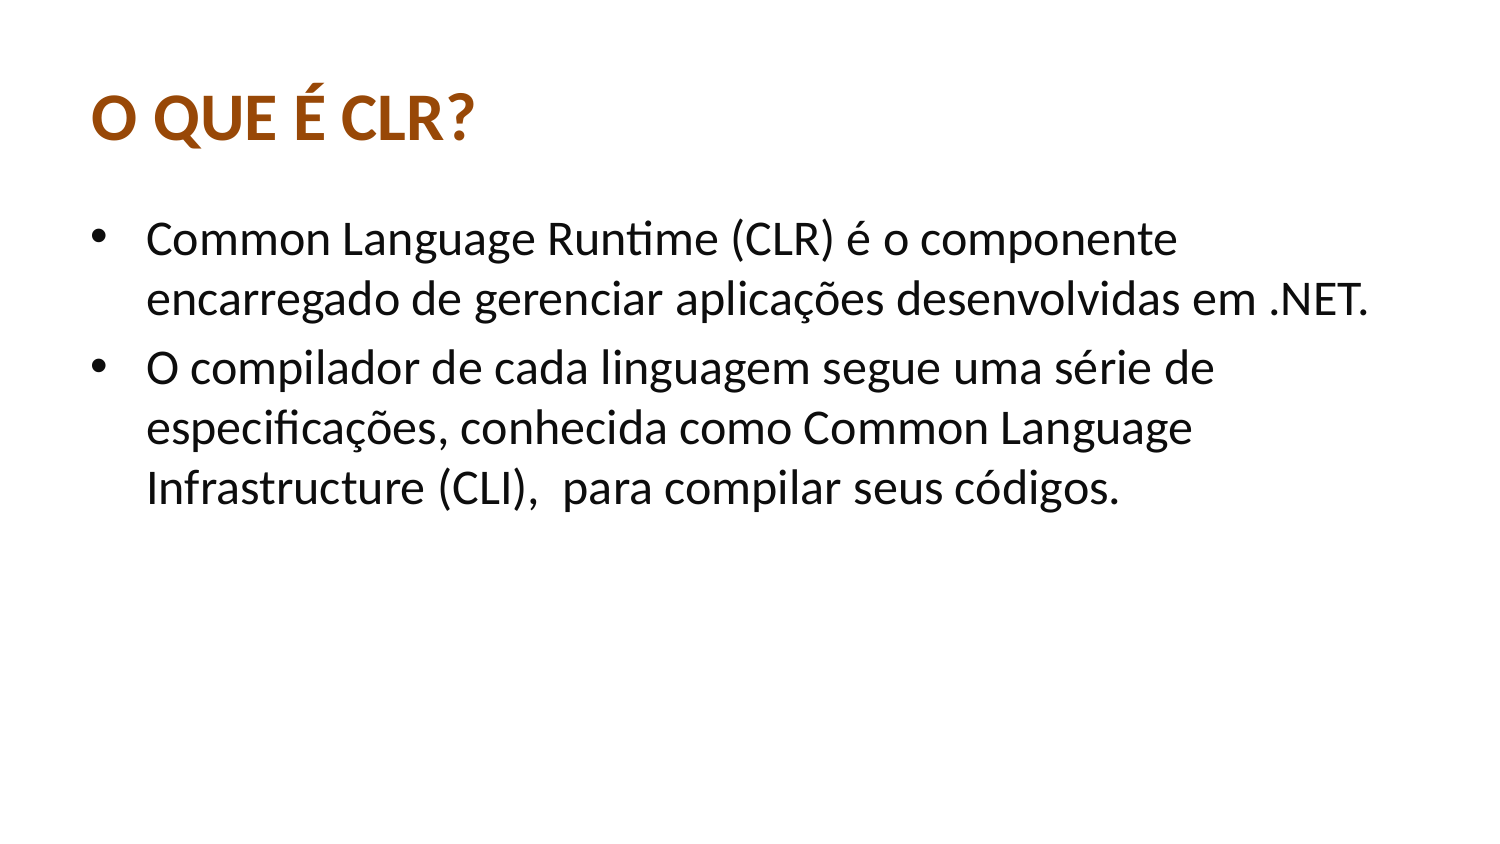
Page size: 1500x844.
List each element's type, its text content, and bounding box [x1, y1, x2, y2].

title O QUE É CLR? [76, 65, 1427, 162]
list Common Language Runtime (CLR) é o componente encarregado de gerenciar aplicações desenvolvidas em .NET. O compilador de cada linguagem segue uma série de especificações, conhecida como Common Language Infrastructure (CLI), para compilar seus códigos. [75, 197, 1425, 812]
